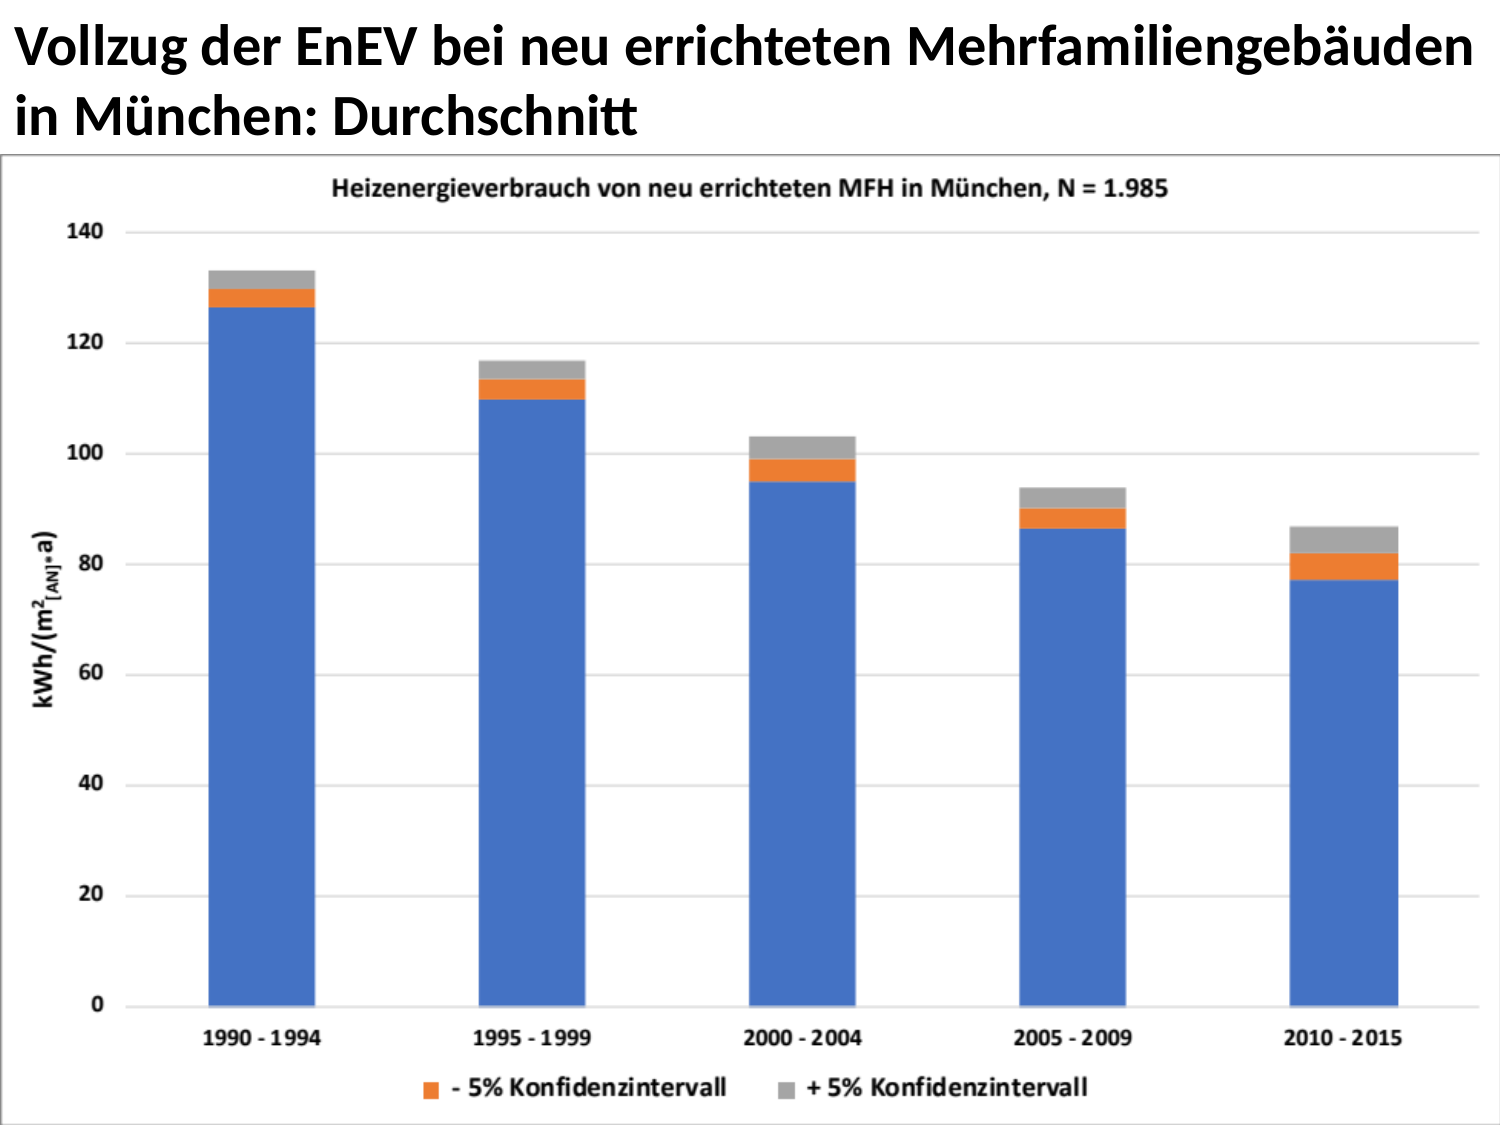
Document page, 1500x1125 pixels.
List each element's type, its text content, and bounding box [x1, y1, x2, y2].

picture [0, 154, 1500, 1125]
text_box Vollzug der EnEV bei neu errichteten Mehrfamiliengebäuden in München: Durchschnitt [0, 0, 1500, 154]
